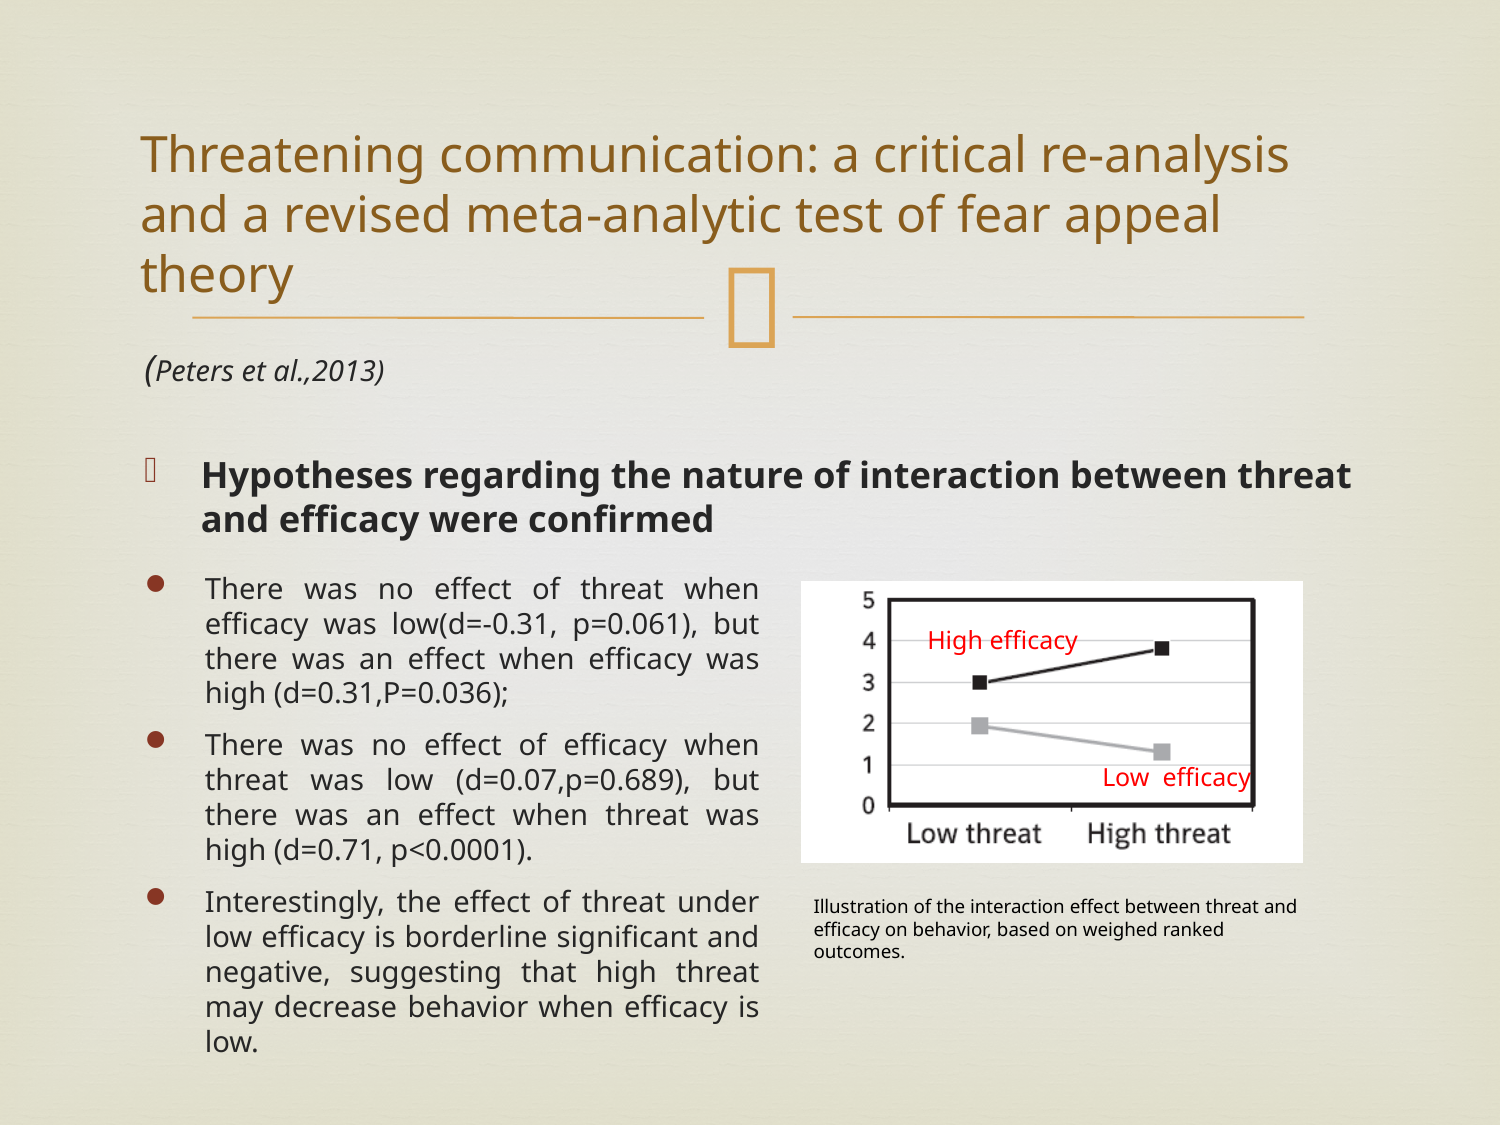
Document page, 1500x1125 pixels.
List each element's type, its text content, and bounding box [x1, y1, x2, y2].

text_box Illustration of the interaction effect between threat and efficacy on behavior, based on weighed ranked outcomes. [798, 887, 1313, 970]
picture [800, 580, 1304, 863]
title Threatening communication: a critical re-analysis and a revised meta-analytic test of fear appeal theory [125, 125, 1363, 300]
text_box There was no effect of threat when efficacy was low(d=-0.31, p=0.061), but there was an effect when efficacy was high (d=0.31,P=0.036); There was no effect of efficacy when threat was low (d=0.07,p=0.689), but there was an effect when threat was high (d=0.71, p<0.0001). Interestingly, the effect of threat under low efficacy is borderline significant and negative, suggesting that high threat may decrease behavior when efficacy is low. [62, 562, 775, 1050]
list (Peters et al.,2013) Hypotheses regarding the nature of interaction between threat and efficacy were confirmed [129, 337, 1388, 548]
